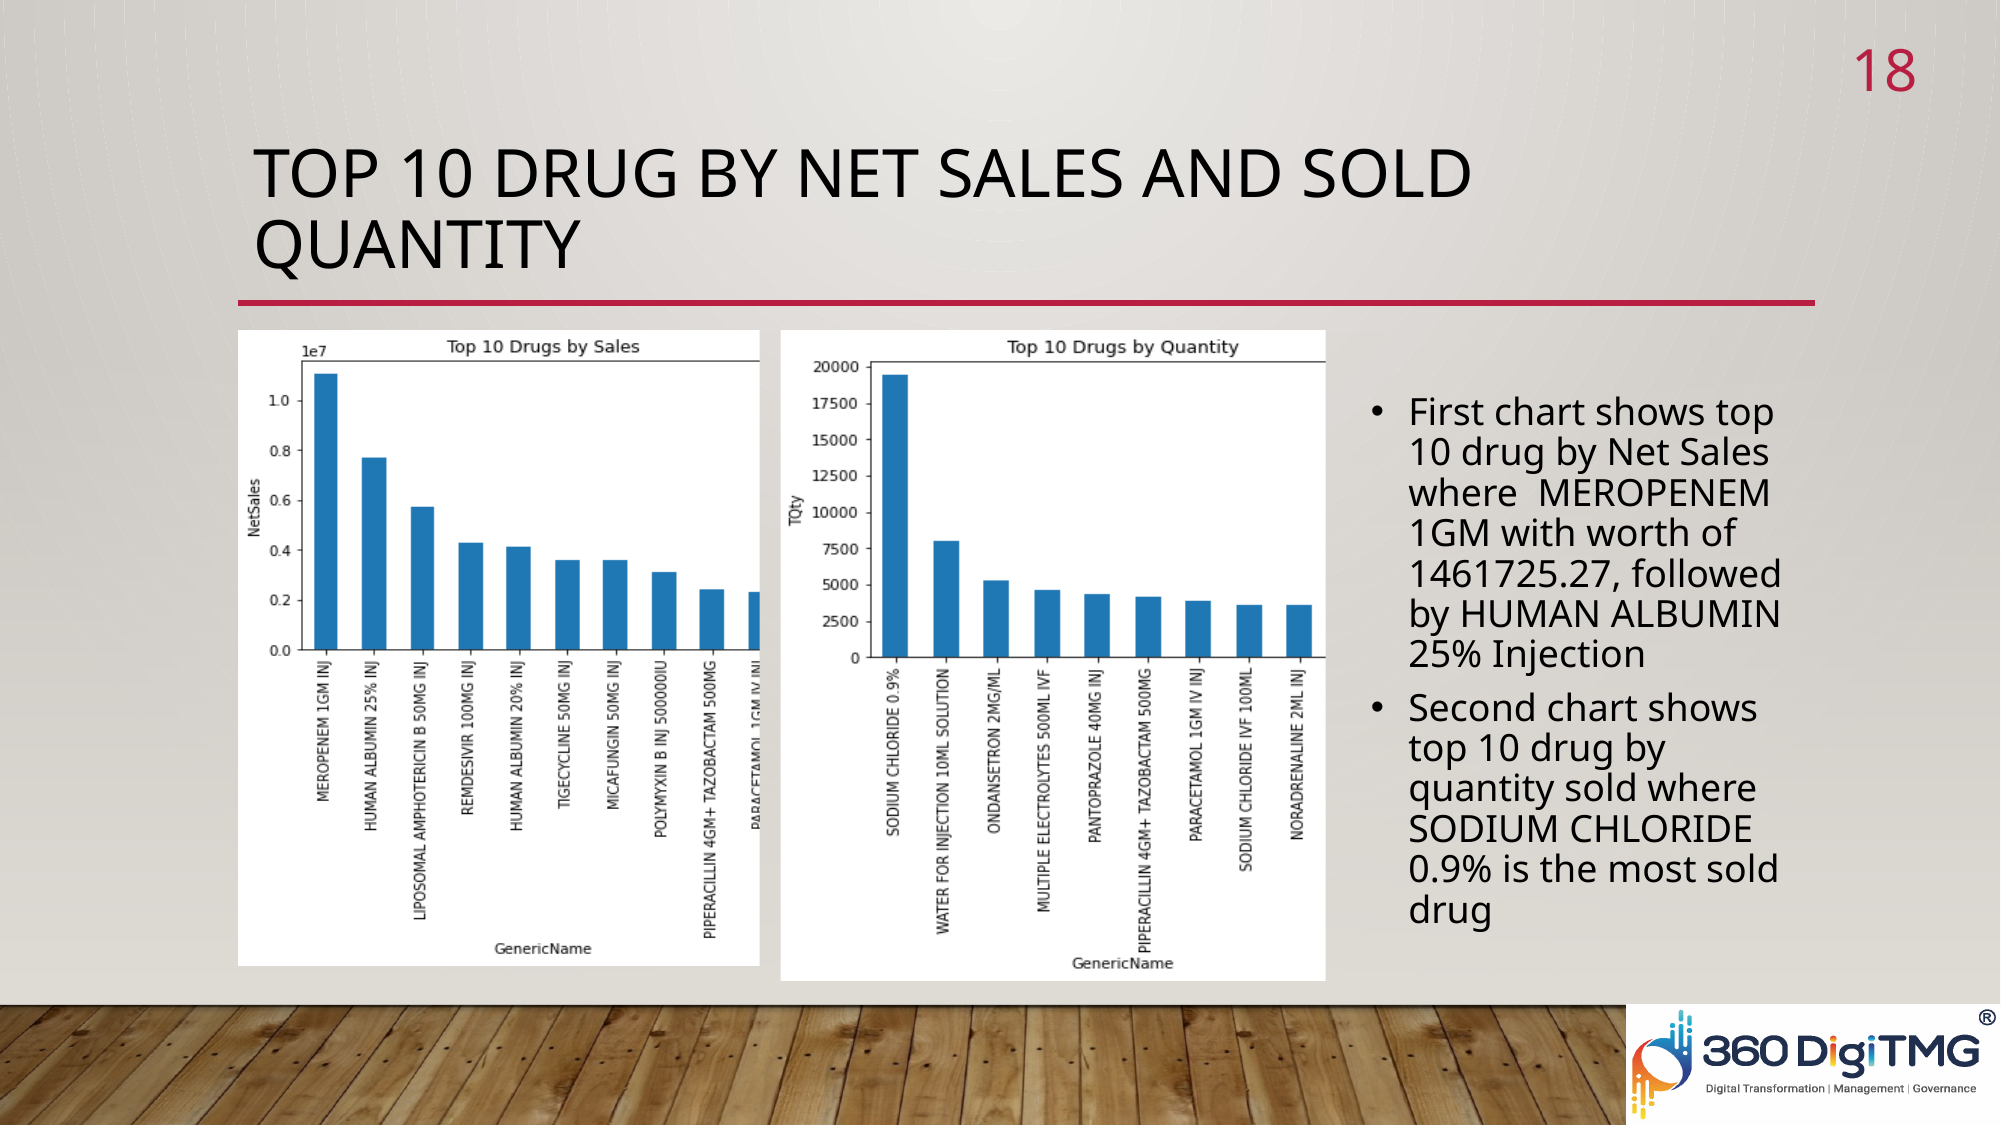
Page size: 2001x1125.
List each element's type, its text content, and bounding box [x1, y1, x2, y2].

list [237, 330, 760, 967]
text_box First chart shows top 10 drug by Net Sales where MEROPENEM 1GM with worth of 1461725.27, followed by HUMAN ALBUMIN 25% Injection Second chart shows top 10 drug by quantity sold where SODIUM CHLORIDE 0.9% is the most sold drug [1346, 385, 1814, 997]
picture [0, 1003, 2000, 1125]
picture [780, 330, 1326, 981]
title Top 10 drug by Net sales and sold quantity [238, 131, 1814, 267]
slide_number 18 [1799, 26, 1933, 109]
